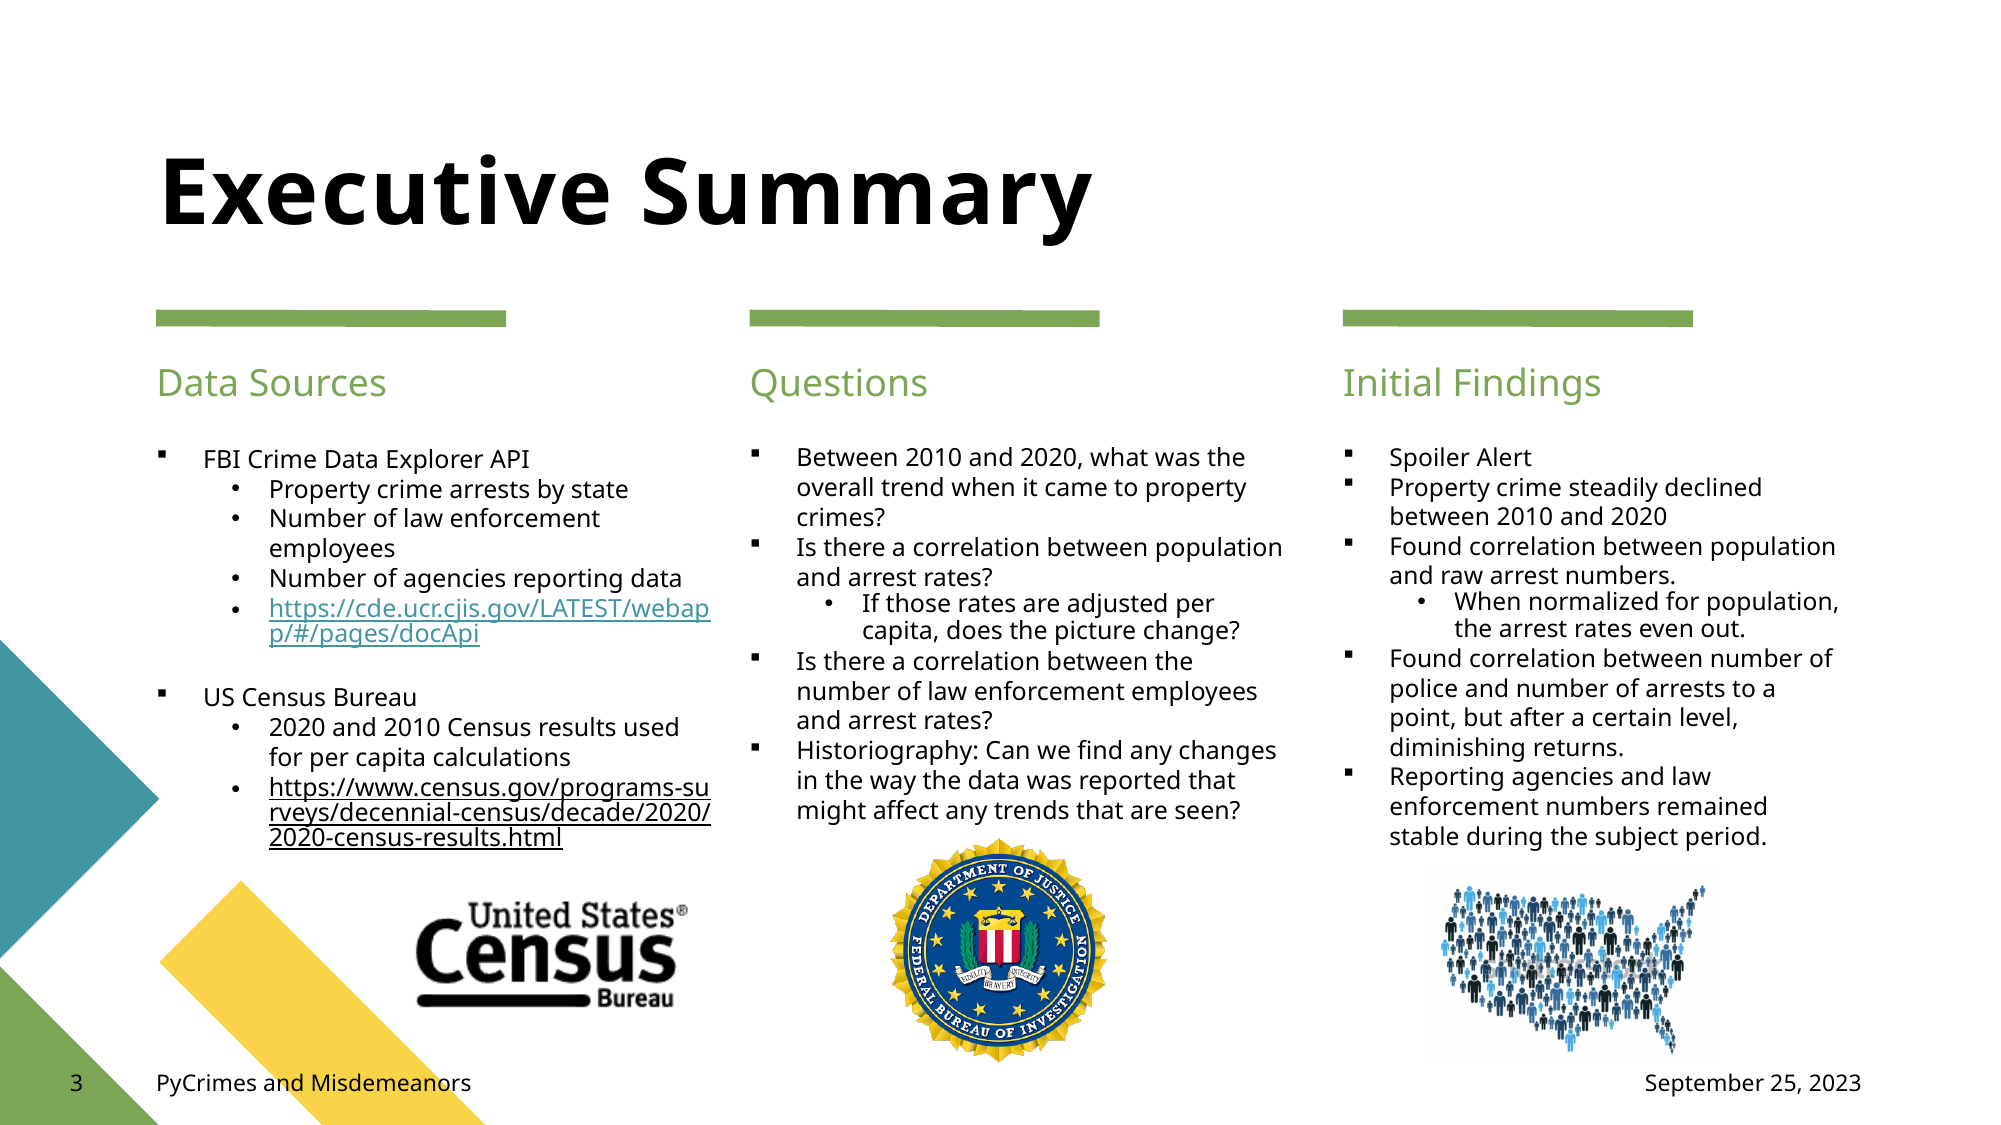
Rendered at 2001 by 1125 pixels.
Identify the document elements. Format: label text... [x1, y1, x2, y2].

list Questions [749, 337, 1248, 432]
title Executive Summary [158, 19, 1842, 245]
list Initial Findings [1343, 337, 1842, 432]
picture [1426, 864, 1720, 1064]
picture [890, 838, 1107, 1062]
list Between 2010 and 2020, what was the overall trend when it came to property crimes? Is there a correlation between population and arrest rates? If those rates are adjusted per capita, does the picture change? Is there a correlation between the number of law enforcement employees and arrest rates? Historiography: Can we find any changes in the way the data was reported that might affect any trends that are seen? [749, 441, 1294, 863]
list Data Sources [156, 337, 655, 432]
list Spoiler Alert Property crime steadily declined between 2010 and 2020 Found correlation between population and raw arrest numbers. When normalized for population, the arrest rates even out. Found correlation between number of police and number of arrests to a point, but after a certain level, diminishing returns. Reporting agencies and law enforcement numbers remained stable during the subject period. [1343, 441, 1842, 881]
picture [396, 894, 716, 1034]
list FBI Crime Data Explorer API Property crime arrests by state Number of law enforcement employees Number of agencies reporting data https://cde.ucr.cjis.gov/LATEST/webapp/#/pages/docApi US Census Bureau 2020 and 2010 Census results used for per capita calculations https://www.census.gov/programs-surveys/decennial-census/decade/2020/2020-census-results.html [156, 443, 718, 970]
